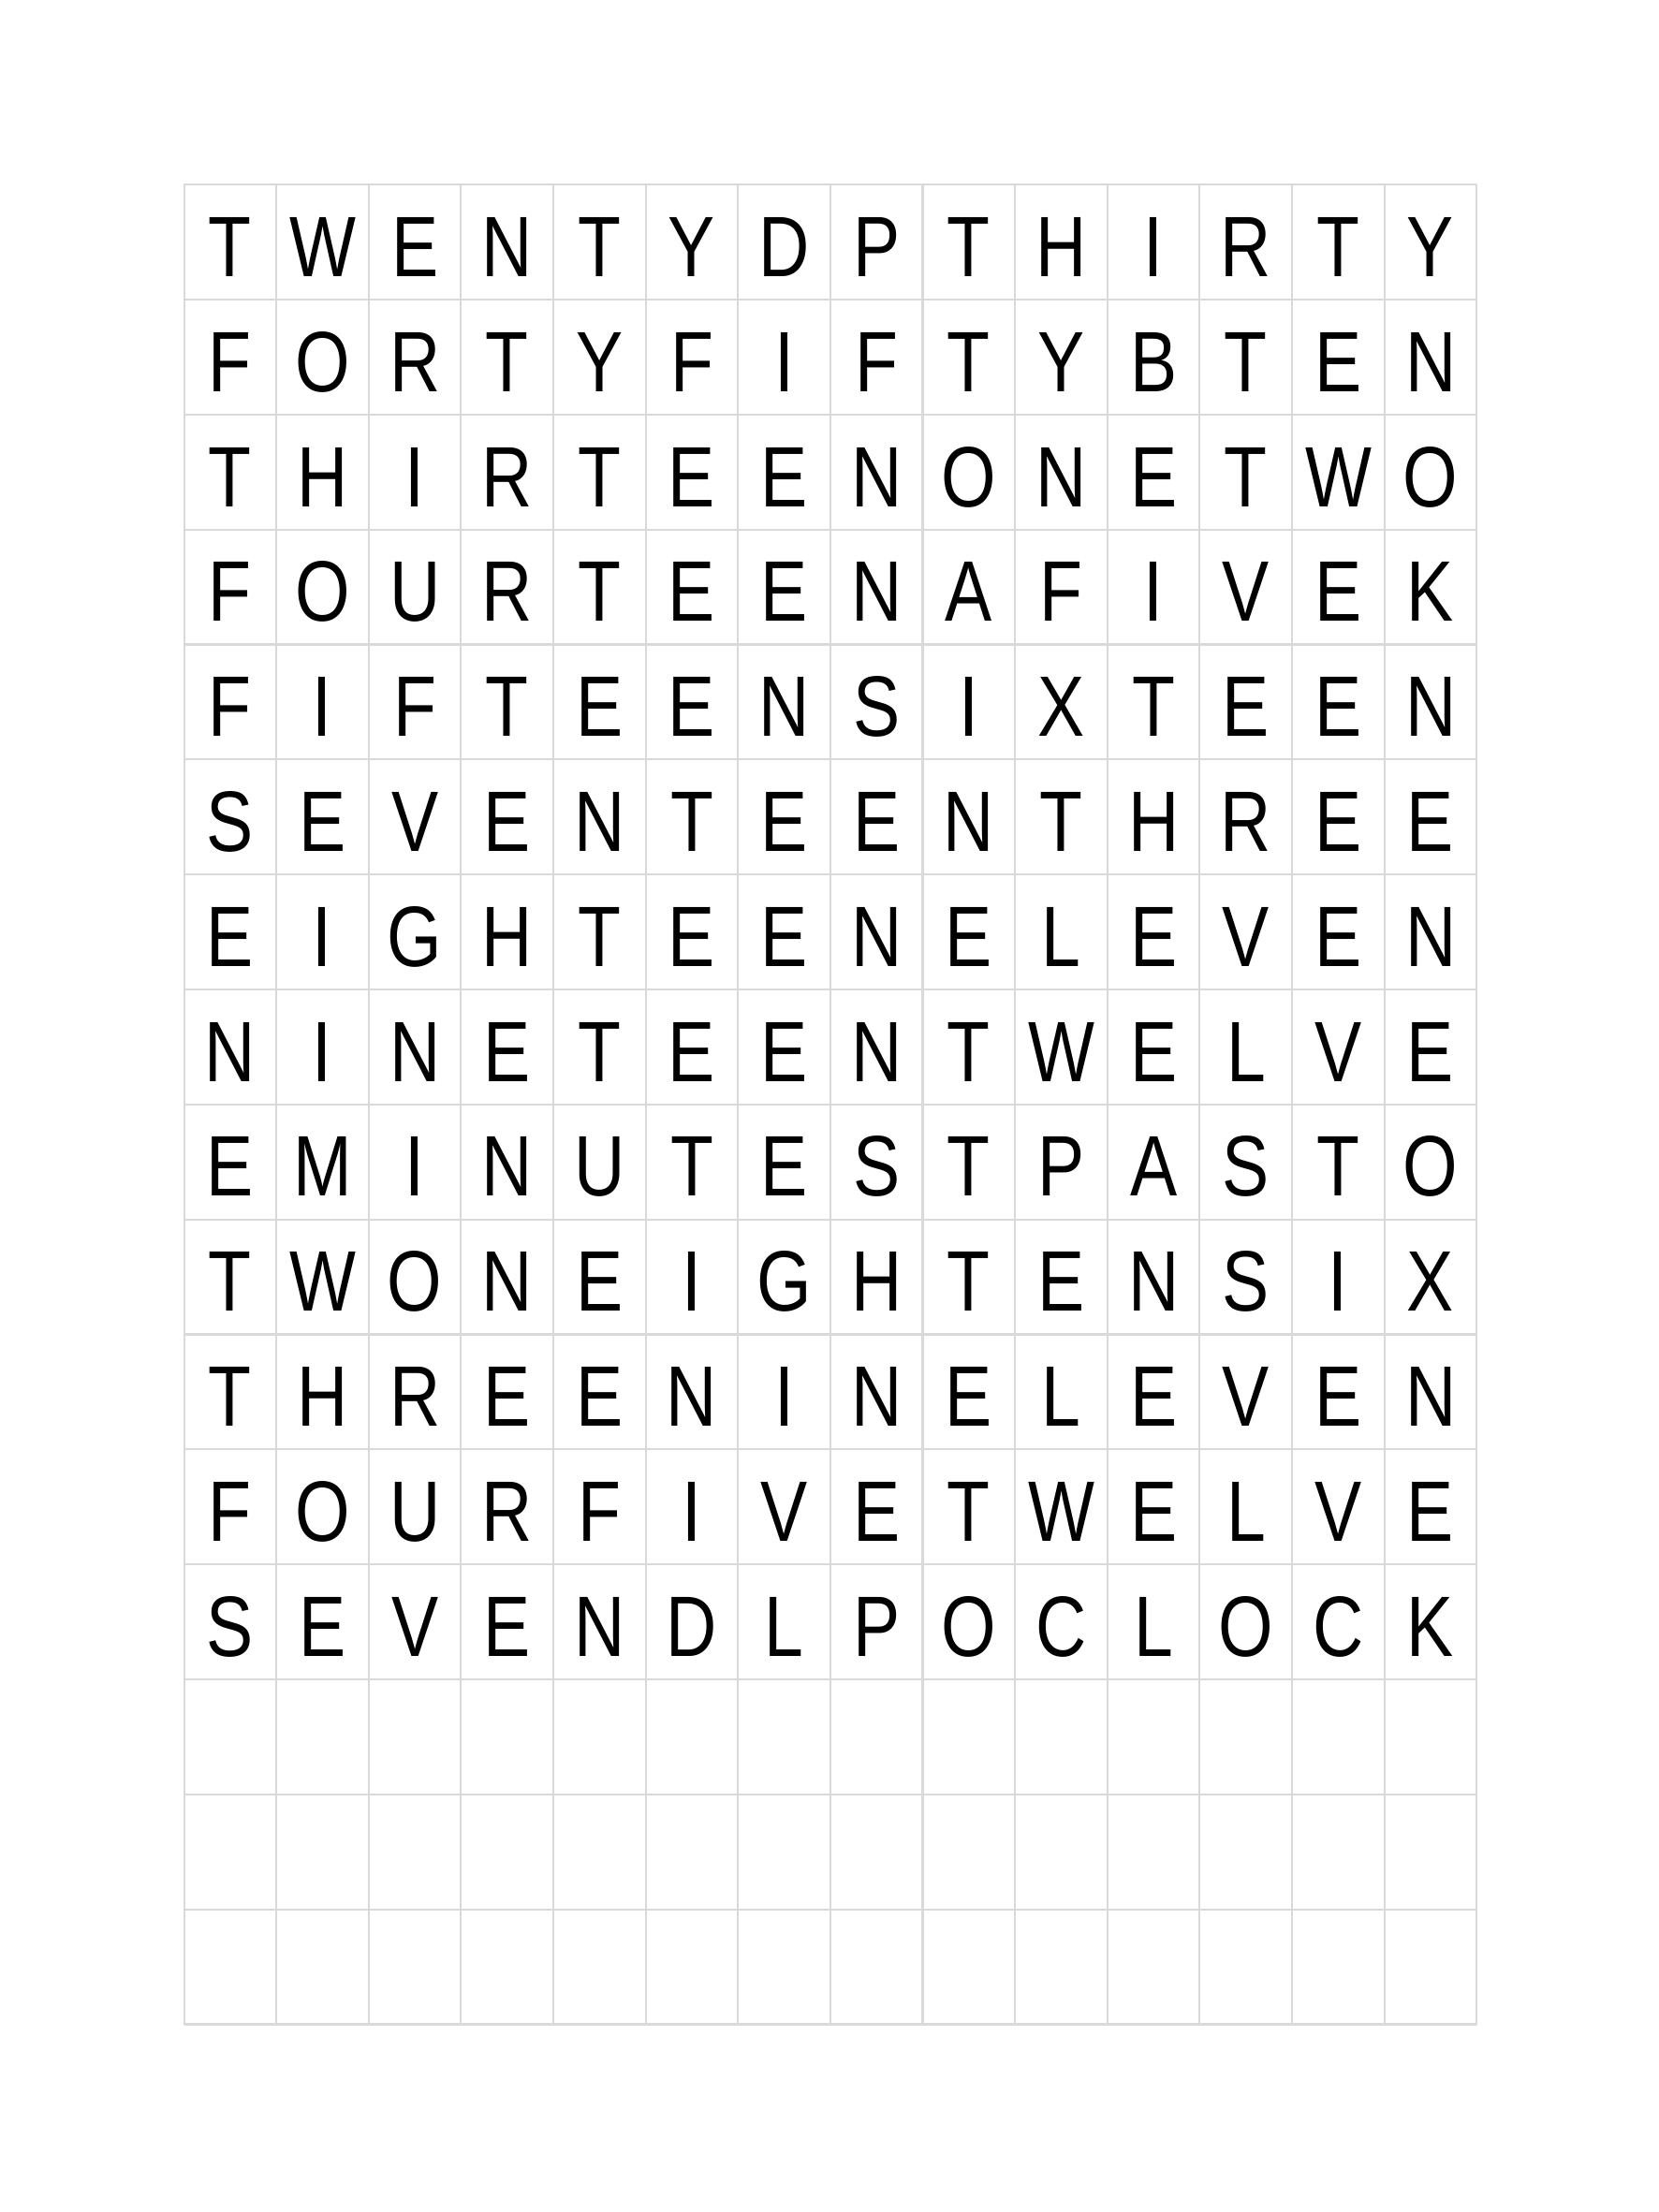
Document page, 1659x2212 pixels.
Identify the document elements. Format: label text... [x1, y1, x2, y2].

text_box W [274, 1218, 367, 1332]
text_box [644, 1908, 736, 2027]
text_box N [182, 988, 274, 1103]
text_box F [829, 298, 920, 413]
text_box [920, 1677, 1013, 1793]
text_box N [920, 757, 1013, 872]
text_box [551, 1677, 644, 1793]
text_box T [551, 413, 644, 528]
text_box [1013, 1793, 1106, 1908]
text_box E [736, 528, 829, 642]
text_box I [736, 1332, 829, 1447]
text_box T [920, 298, 1013, 413]
text_box E [1290, 642, 1383, 757]
text_box N [1383, 1332, 1478, 1447]
text_box X [1013, 642, 1106, 757]
text_box O [274, 298, 367, 413]
text_box N [459, 183, 551, 298]
text_box E [644, 988, 736, 1103]
text_box E [182, 872, 274, 988]
text_box [182, 1793, 274, 1908]
text_box [182, 1908, 274, 2027]
text_box [551, 1908, 644, 2027]
text_box N [736, 642, 829, 757]
text_box V [1197, 1332, 1290, 1447]
text_box V [1197, 528, 1290, 642]
text_box N [1383, 298, 1478, 413]
text_box E [1106, 1447, 1197, 1566]
text_box E [1106, 872, 1197, 988]
text_box I [367, 413, 459, 528]
text_box E [1290, 1332, 1383, 1447]
text_box T [182, 1332, 274, 1447]
text_box U [551, 1103, 644, 1218]
text_box V [1290, 988, 1383, 1103]
text_box N [551, 1566, 644, 1677]
text_box E [1383, 988, 1478, 1103]
text_box T [551, 872, 644, 988]
text_box T [551, 988, 644, 1103]
text_box E [1013, 1218, 1106, 1332]
text_box F [367, 642, 459, 757]
text_box T [920, 1447, 1013, 1566]
text_box T [1013, 757, 1106, 872]
text_box T [1290, 1103, 1383, 1218]
text_box N [459, 1218, 551, 1332]
text_box W [274, 183, 367, 298]
text_box O [1197, 1566, 1290, 1677]
text_box X [1383, 1218, 1478, 1332]
text_box I [1106, 183, 1197, 298]
text_box E [1290, 528, 1383, 642]
text_box S [829, 1103, 920, 1218]
text_box M [274, 1103, 367, 1218]
text_box L [1106, 1566, 1197, 1677]
text_box [1106, 1908, 1197, 2027]
text_box V [367, 757, 459, 872]
text_box S [182, 1566, 274, 1677]
text_box F [182, 298, 274, 413]
text_box E [1290, 872, 1383, 988]
text_box T [182, 1218, 274, 1332]
text_box I [644, 1447, 736, 1566]
text_box E [829, 1447, 920, 1566]
text_box N [829, 988, 920, 1103]
text_box N [1383, 642, 1478, 757]
text_box N [829, 528, 920, 642]
text_box T [644, 757, 736, 872]
text_box [829, 1908, 920, 2027]
text_box E [459, 1566, 551, 1677]
text_box [1013, 1908, 1106, 2027]
text_box B [1106, 298, 1197, 413]
text_box E [182, 1103, 274, 1218]
text_box H [1013, 183, 1106, 298]
text_box R [367, 1332, 459, 1447]
text_box [736, 1793, 829, 1908]
text_box D [736, 183, 829, 298]
text_box E [736, 1103, 829, 1218]
text_box E [736, 757, 829, 872]
text_box [274, 1793, 367, 1908]
text_box N [644, 1332, 736, 1447]
text_box R [1197, 757, 1290, 872]
text_box E [736, 988, 829, 1103]
text_box L [1197, 1447, 1290, 1566]
text_box I [736, 298, 829, 413]
text_box U [367, 528, 459, 642]
text_box S [182, 757, 274, 872]
text_box L [1013, 1332, 1106, 1447]
text_box E [551, 1332, 644, 1447]
text_box T [1197, 298, 1290, 413]
text_box R [459, 1447, 551, 1566]
text_box I [274, 642, 367, 757]
text_box O [1383, 413, 1478, 528]
text_box O [274, 528, 367, 642]
text_box E [920, 1332, 1013, 1447]
text_box [736, 1908, 829, 2027]
text_box [367, 1793, 459, 1908]
text_box E [736, 413, 829, 528]
text_box [1197, 1677, 1290, 1793]
text_box P [1013, 1103, 1106, 1218]
text_box Y [1013, 298, 1106, 413]
text_box N [551, 757, 644, 872]
text_box [644, 1793, 736, 1908]
text_box [459, 1793, 551, 1908]
text_box E [459, 988, 551, 1103]
text_box F [182, 1447, 274, 1566]
text_box [274, 1677, 367, 1793]
text_box A [920, 528, 1013, 642]
text_box E [1290, 298, 1383, 413]
text_box I [274, 872, 367, 988]
text_box H [274, 1332, 367, 1447]
text_box E [644, 528, 736, 642]
text_box T [551, 183, 644, 298]
text_box I [644, 1218, 736, 1332]
text_box Y [644, 183, 736, 298]
text_box Y [551, 298, 644, 413]
text_box N [367, 988, 459, 1103]
text_box [1013, 1677, 1106, 1793]
text_box N [829, 1332, 920, 1447]
text_box N [829, 413, 920, 528]
text_box N [1106, 1218, 1197, 1332]
text_box K [1383, 1566, 1478, 1677]
text_box E [274, 757, 367, 872]
text_box R [459, 413, 551, 528]
text_box E [274, 1566, 367, 1677]
text_box [1383, 1677, 1478, 1793]
text_box O [274, 1447, 367, 1566]
text_box F [551, 1447, 644, 1566]
text_box F [1013, 528, 1106, 642]
text_box [829, 1793, 920, 1908]
text_box [920, 1793, 1013, 1908]
text_box L [1013, 872, 1106, 988]
text_box T [182, 183, 274, 298]
text_box E [1197, 642, 1290, 757]
text_box I [274, 988, 367, 1103]
text_box [1383, 1908, 1478, 2027]
text_box F [644, 298, 736, 413]
text_box T [1197, 413, 1290, 528]
text_box N [1013, 413, 1106, 528]
text_box T [920, 1103, 1013, 1218]
text_box E [829, 757, 920, 872]
text_box H [1106, 757, 1197, 872]
text_box O [920, 1566, 1013, 1677]
text_box [829, 1677, 920, 1793]
text_box E [1383, 1447, 1478, 1566]
text_box E [644, 872, 736, 988]
text_box T [1106, 642, 1197, 757]
text_box T [459, 298, 551, 413]
text_box I [1106, 528, 1197, 642]
text_box E [551, 1218, 644, 1332]
text_box [1290, 1677, 1383, 1793]
text_box E [920, 872, 1013, 988]
text_box E [367, 183, 459, 298]
text_box [274, 1908, 367, 2027]
text_box A [1106, 1103, 1197, 1218]
text_box S [829, 642, 920, 757]
text_box T [920, 988, 1013, 1103]
text_box V [736, 1447, 829, 1566]
text_box P [829, 183, 920, 298]
text_box E [459, 757, 551, 872]
text_box [1383, 1793, 1478, 1908]
text_box W [1013, 988, 1106, 1103]
text_box [551, 1793, 644, 1908]
text_box W [1290, 413, 1383, 528]
text_box V [1290, 1447, 1383, 1566]
text_box [182, 1677, 274, 1793]
text_box E [1106, 988, 1197, 1103]
text_box E [1383, 757, 1478, 872]
text_box I [1290, 1218, 1383, 1332]
text_box E [1290, 757, 1383, 872]
text_box E [1106, 413, 1197, 528]
text_box T [920, 1218, 1013, 1332]
text_box N [1383, 872, 1478, 988]
text_box I [920, 642, 1013, 757]
text_box D [644, 1566, 736, 1677]
text_box G [367, 872, 459, 988]
text_box T [1290, 183, 1383, 298]
text_box E [459, 1332, 551, 1447]
text_box W [1013, 1447, 1106, 1566]
text_box N [459, 1103, 551, 1218]
text_box F [182, 528, 274, 642]
text_box G [736, 1218, 829, 1332]
text_box [1197, 1908, 1290, 2027]
text_box E [736, 872, 829, 988]
text_box [644, 1677, 736, 1793]
text_box F [182, 642, 274, 757]
text_box E [644, 642, 736, 757]
text_box [367, 1908, 459, 2027]
text_box L [736, 1566, 829, 1677]
text_box S [1197, 1218, 1290, 1332]
text_box Y [1383, 183, 1478, 298]
text_box [1106, 1793, 1197, 1908]
text_box E [551, 642, 644, 757]
text_box V [367, 1566, 459, 1677]
text_box O [1383, 1103, 1478, 1218]
text_box [1290, 1908, 1383, 2027]
text_box U [367, 1447, 459, 1566]
text_box T [459, 642, 551, 757]
text_box I [367, 1103, 459, 1218]
text_box O [367, 1218, 459, 1332]
text_box T [551, 528, 644, 642]
text_box [1106, 1677, 1197, 1793]
text_box L [1197, 988, 1290, 1103]
text_box E [644, 413, 736, 528]
text_box R [459, 528, 551, 642]
text_box O [920, 413, 1013, 528]
text_box [736, 1677, 829, 1793]
text_box K [1383, 528, 1478, 642]
text_box N [829, 872, 920, 988]
text_box [459, 1908, 551, 2027]
text_box [367, 1677, 459, 1793]
text_box [1290, 1793, 1383, 1908]
text_box T [182, 413, 274, 528]
text_box T [920, 183, 1013, 298]
text_box [1197, 1793, 1290, 1908]
text_box [920, 1908, 1013, 2027]
text_box R [367, 298, 459, 413]
text_box H [274, 413, 367, 528]
text_box T [644, 1103, 736, 1218]
text_box V [1197, 872, 1290, 988]
text_box P [829, 1566, 920, 1677]
text_box C [1013, 1566, 1106, 1677]
text_box E [1106, 1332, 1197, 1447]
text_box C [1290, 1566, 1383, 1677]
text_box H [459, 872, 551, 988]
text_box S [1197, 1103, 1290, 1218]
text_box R [1197, 183, 1290, 298]
text_box H [829, 1218, 920, 1332]
text_box [459, 1677, 551, 1793]
